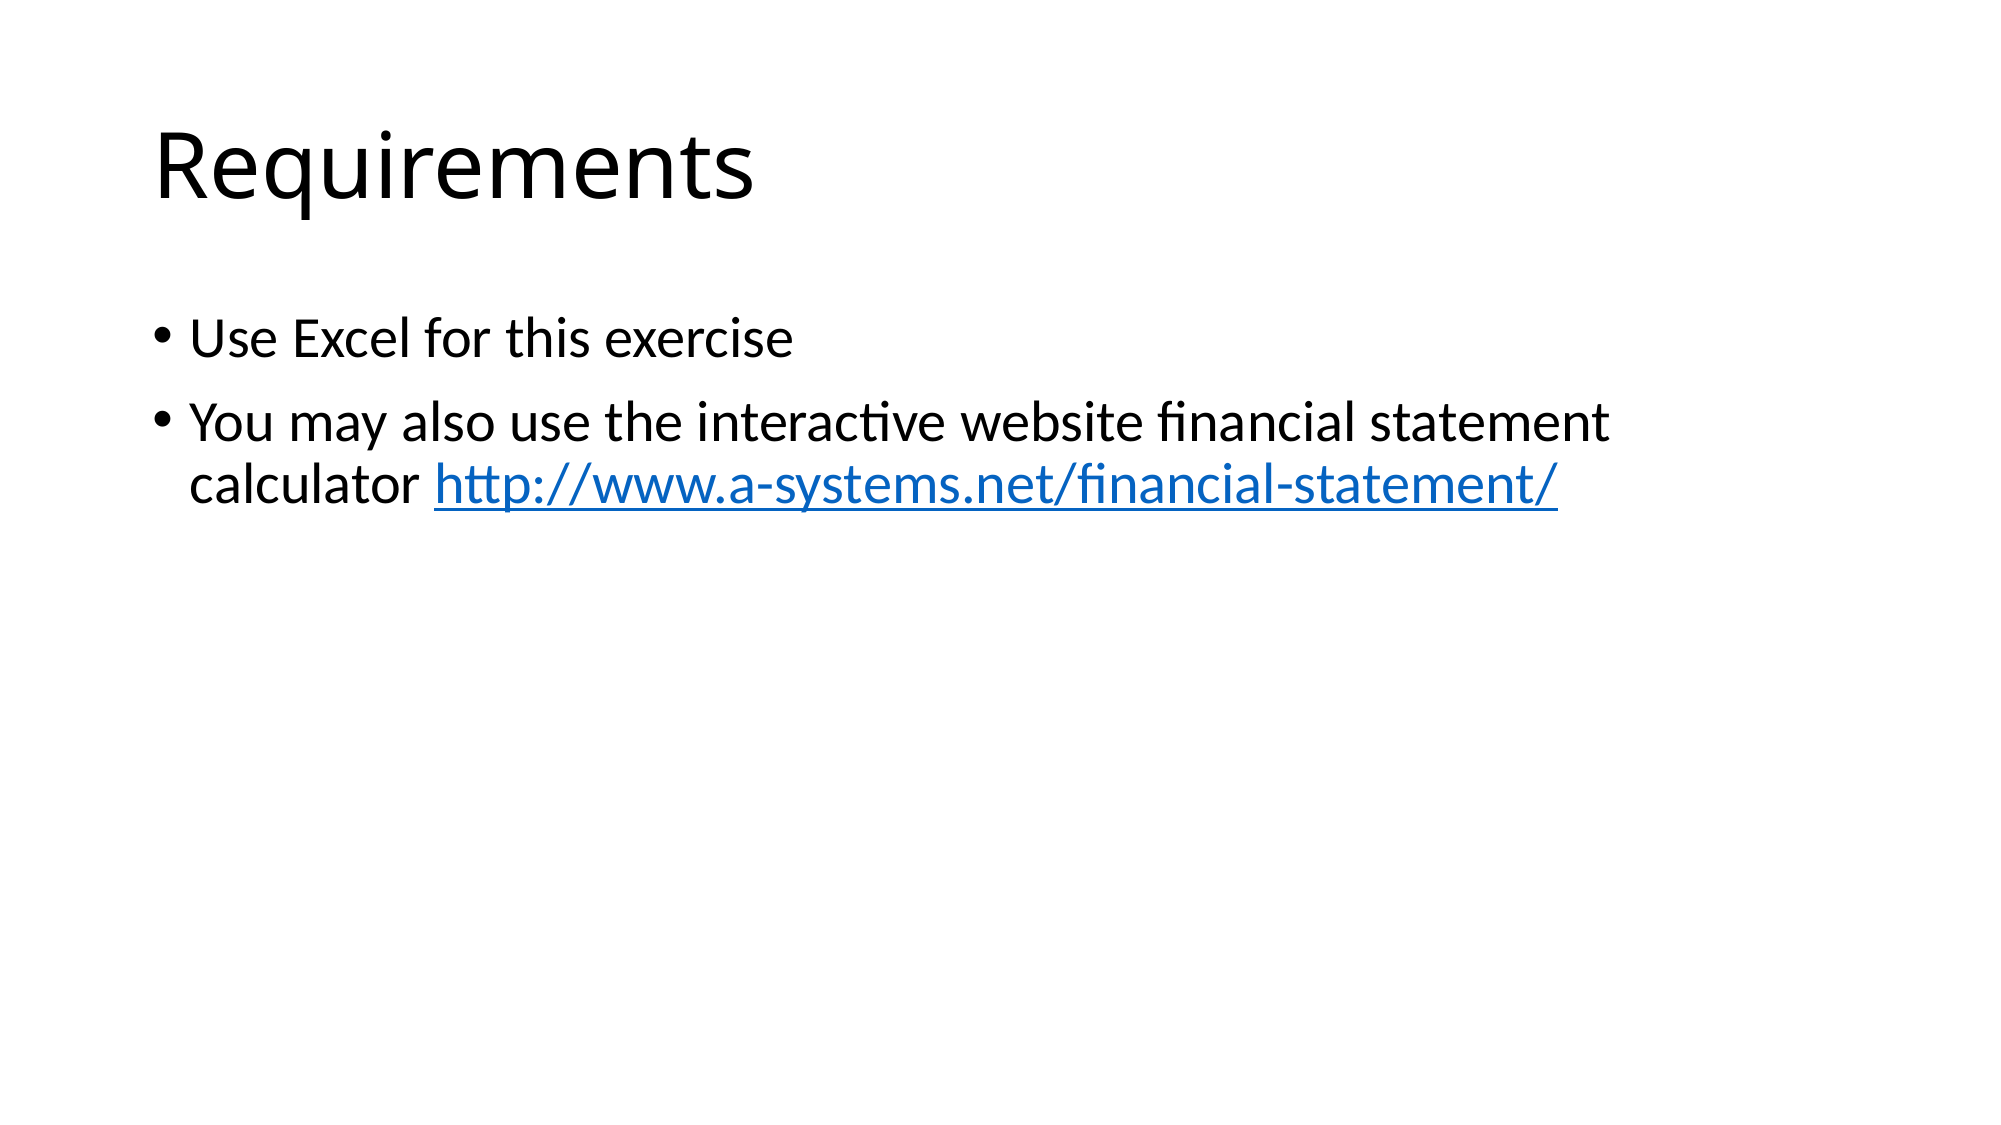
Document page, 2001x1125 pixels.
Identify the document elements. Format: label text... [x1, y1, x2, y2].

title Requirements [137, 59, 1863, 278]
list Use Excel for this exercise You may also use the interactive website financial statement calculator http://www.a-systems.net/financial-statement/ [137, 299, 1863, 1014]
